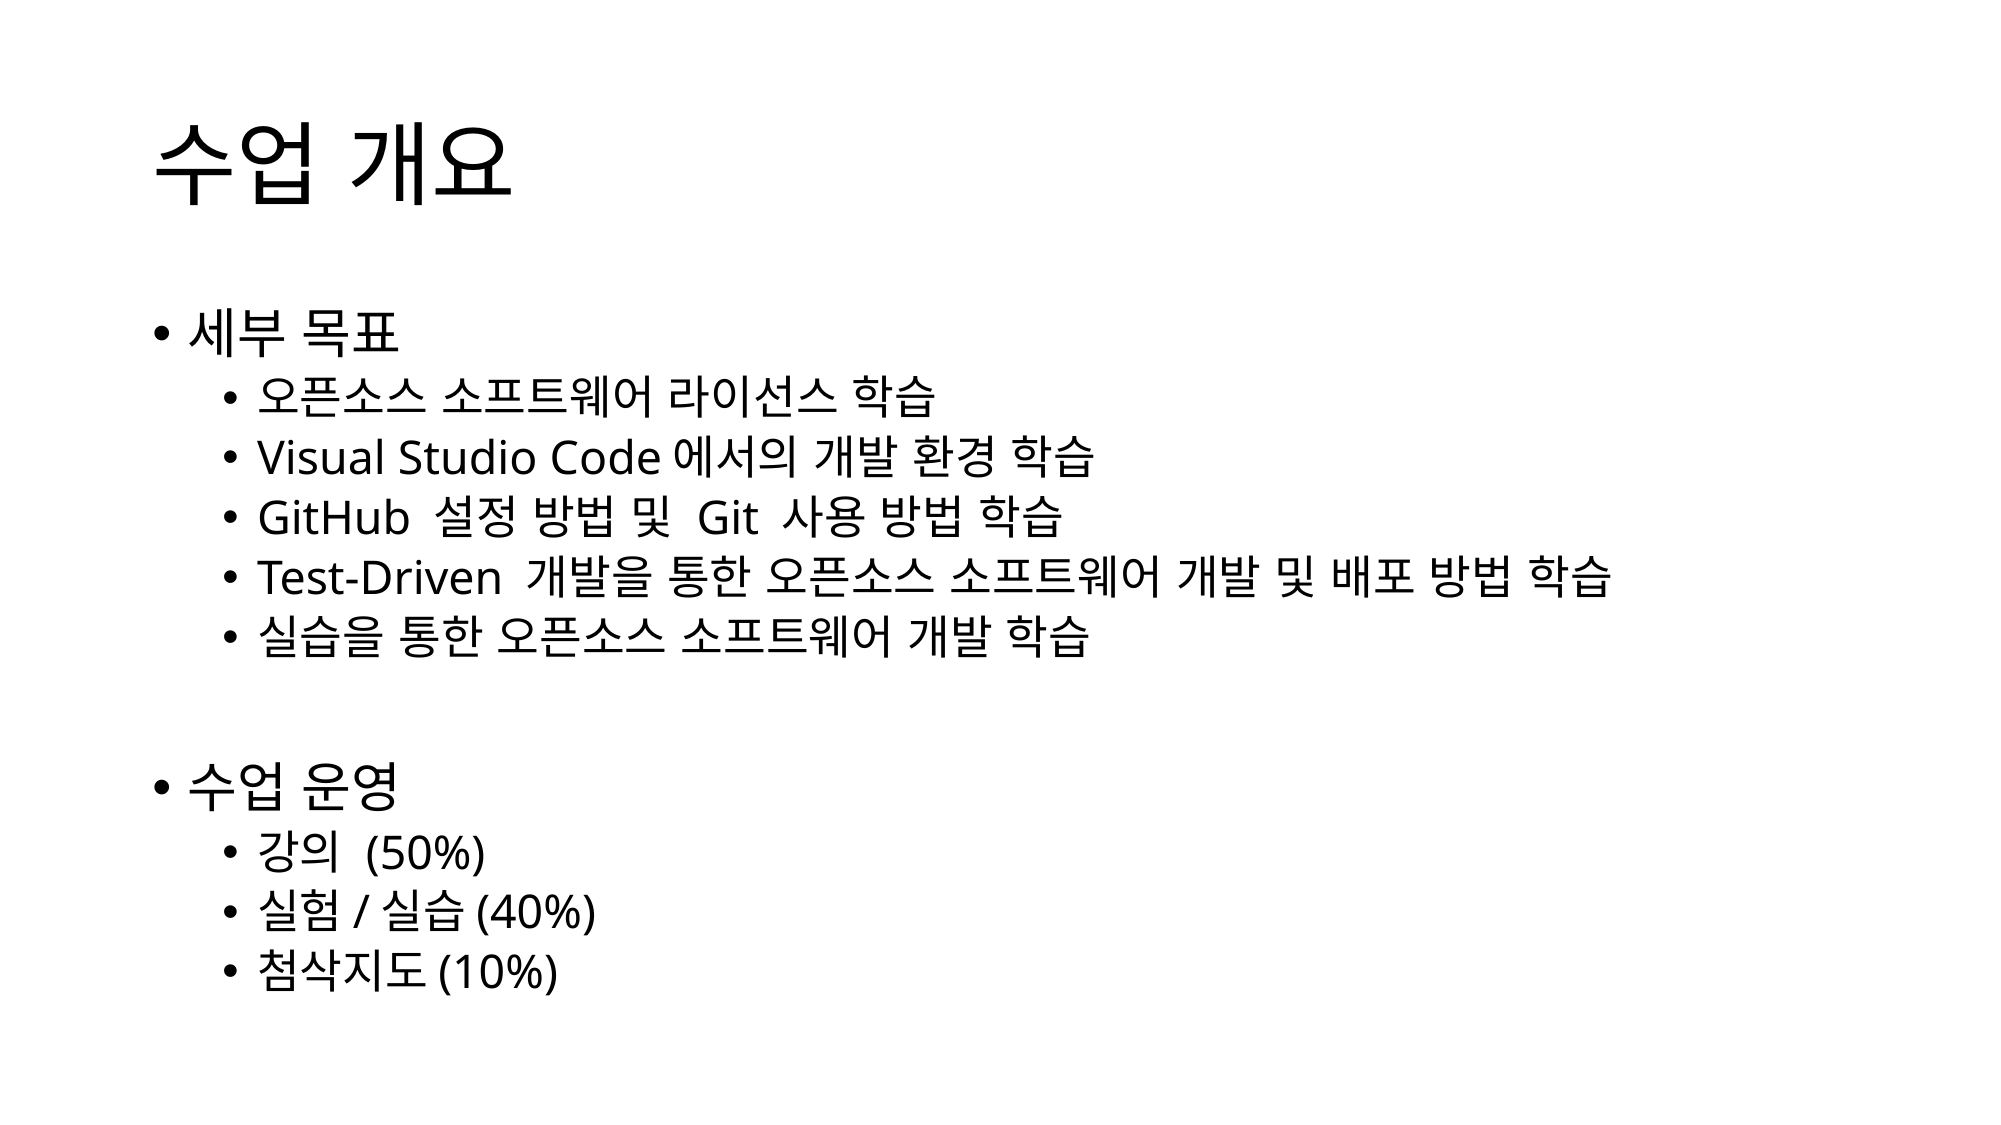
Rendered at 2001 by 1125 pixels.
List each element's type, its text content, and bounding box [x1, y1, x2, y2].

list 세부 목표 오픈소스 소프트웨어 라이선스 학습 Visual Studio Code에서의 개발 환경 학습 GitHub 설정 방법 및 Git 사용 방법 학습 Test-Driven 개발을 통한 오픈소스 소프트웨어 개발 및 배포 방법 학습 실습을 통한 오픈소스 소프트웨어 개발 학습 수업 운영 강의 (50%) 실험/실습(40%) 첨삭지도(10%) [137, 299, 1863, 1014]
title 수업 개요 [137, 59, 1863, 278]
